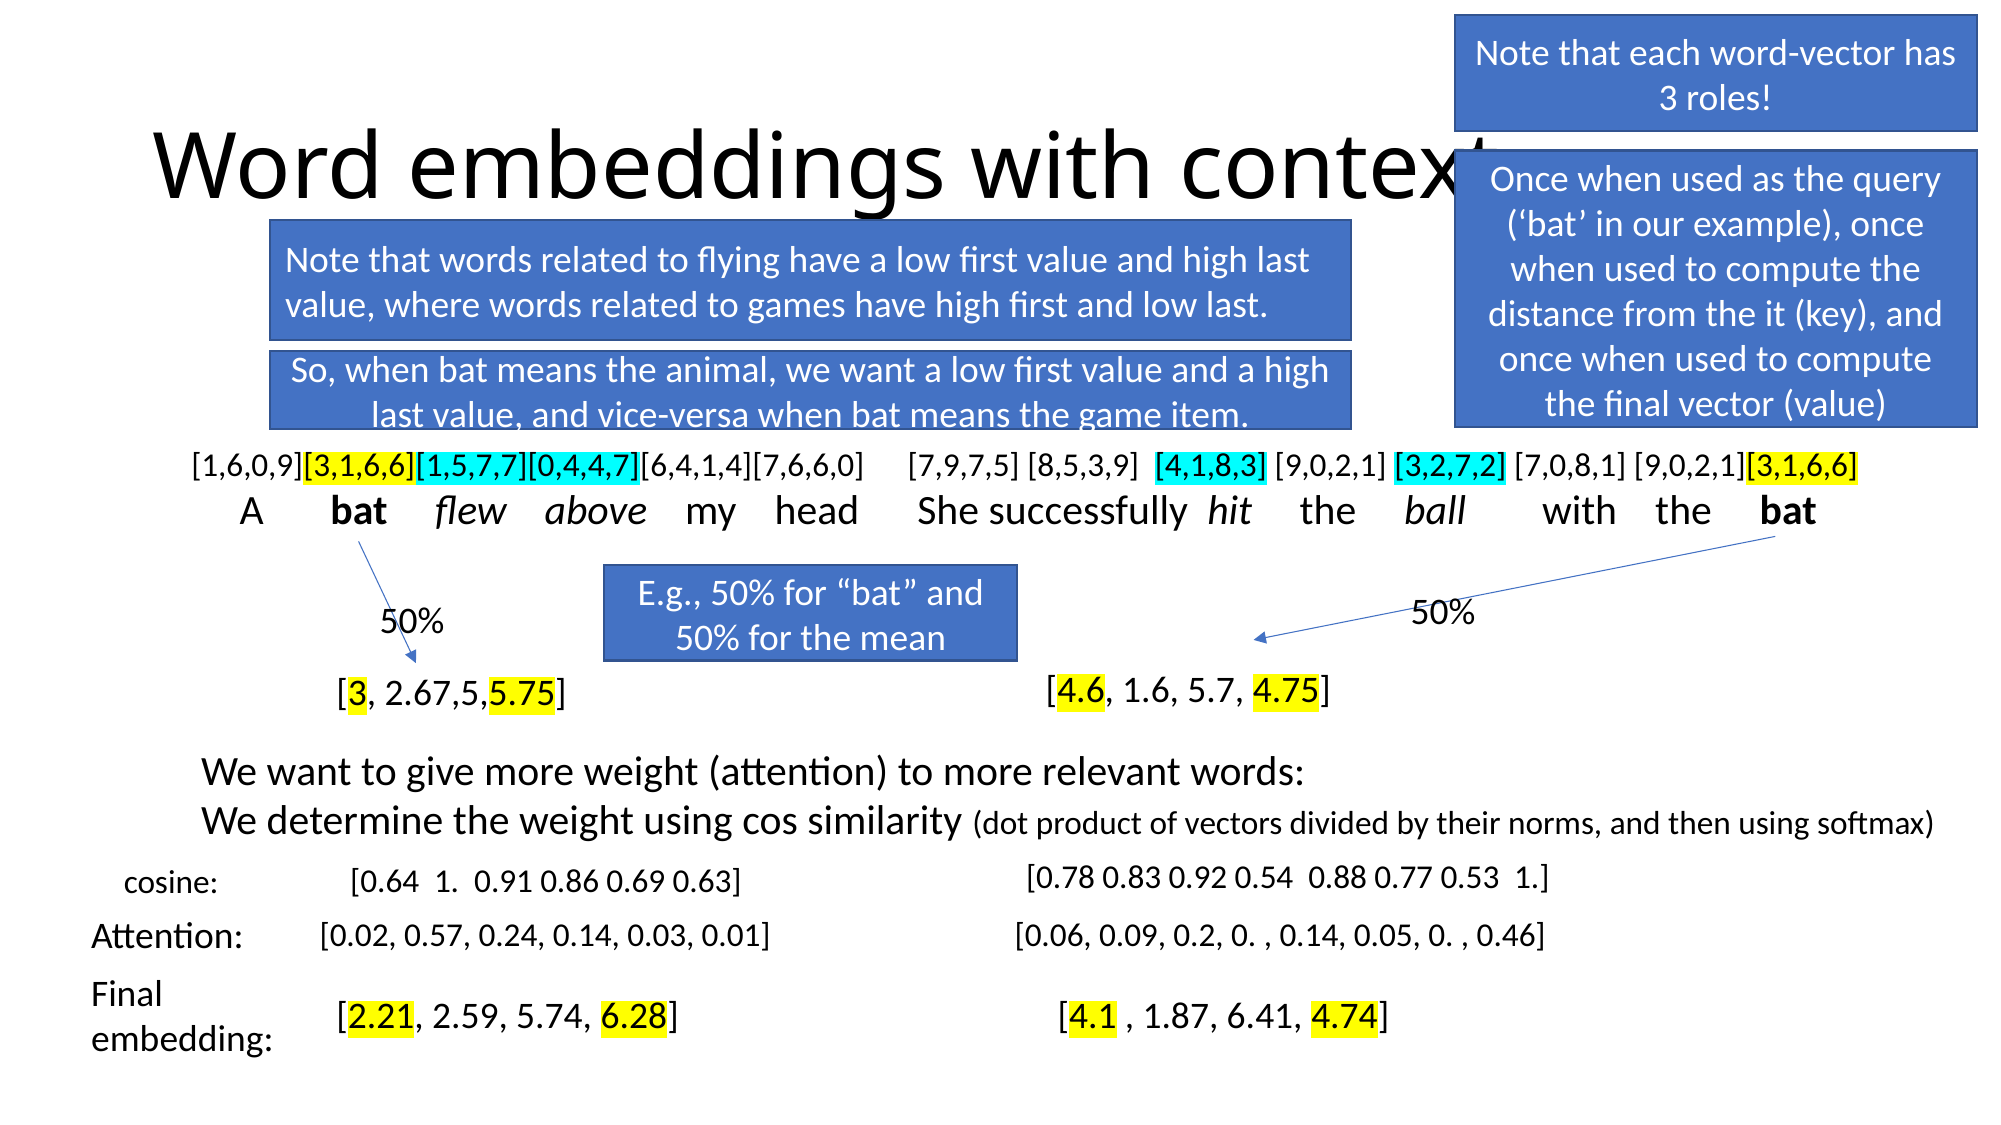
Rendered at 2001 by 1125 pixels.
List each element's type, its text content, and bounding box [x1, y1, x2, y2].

text_box [0.06, 0.09, 0.2, 0. , 0.14, 0.05, 0. , 0.46] [999, 905, 1592, 961]
text_box So, when bat means the animal, we want a low first value and a high last value, and vice-versa when bat means the game item. [269, 350, 1352, 430]
text_box [7,9,7,5] [8,5,3,9] [4,1,8,3] [9,0,2,1] [3,2,7,2] [7,0,8,1] [9,0,2,1][3,1,6,6] [893, 436, 1913, 491]
text_box cosine: [109, 852, 330, 908]
text_box Note that each word-vector has 3 roles! [1454, 14, 1978, 132]
text_box [3, 2.67,5,5.75] [321, 660, 639, 721]
text_box [0.78 0.83 0.92 0.54 0.88 0.77 0.53 1.] [1011, 847, 1581, 903]
text_box E.g., 50% for “bat” and 50% for the mean [603, 564, 1018, 662]
text_box Note that words related to flying have a low first value and high last value, where words related to games have high first and low last. [269, 219, 1352, 341]
text_box [2.21, 2.59, 5.74, 6.28] [356, 984, 698, 1044]
text_box [0.02, 0.57, 0.24, 0.14, 0.03, 0.01] [304, 905, 843, 961]
text_box [4.1 , 1.87, 6.41, 4.74] [1042, 984, 1428, 1044]
text_box [0.64 1. 0.91 0.86 0.69 0.63] [335, 851, 873, 907]
text_box Attention: [76, 903, 297, 961]
text_box A bat flew above my head [224, 491, 893, 541]
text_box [1253, 536, 1776, 640]
text_box We want to give more weight (attention) to more relevant words: We determine the weight using cos similarity (dot product of vectors divided by their norms, and then using softmax) [186, 736, 1957, 851]
text_box She successfully hit the ball with the bat [902, 491, 1863, 541]
title Word embeddings with context [137, 59, 1863, 278]
text_box Once when used as the query (‘bat’ in our example), once when used to compute the distance from the it (key), and once when used to compute the final vector (value) [1454, 149, 1978, 428]
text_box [358, 541, 467, 664]
text_box Final embedding: [76, 961, 356, 1067]
text_box [1,6,0,9][3,1,6,6][1,5,7,7][0,4,4,7][6,4,1,4][7,6,6,0] [176, 436, 893, 491]
text_box [4.6, 1.6, 5.7, 4.75] [1030, 657, 1494, 718]
